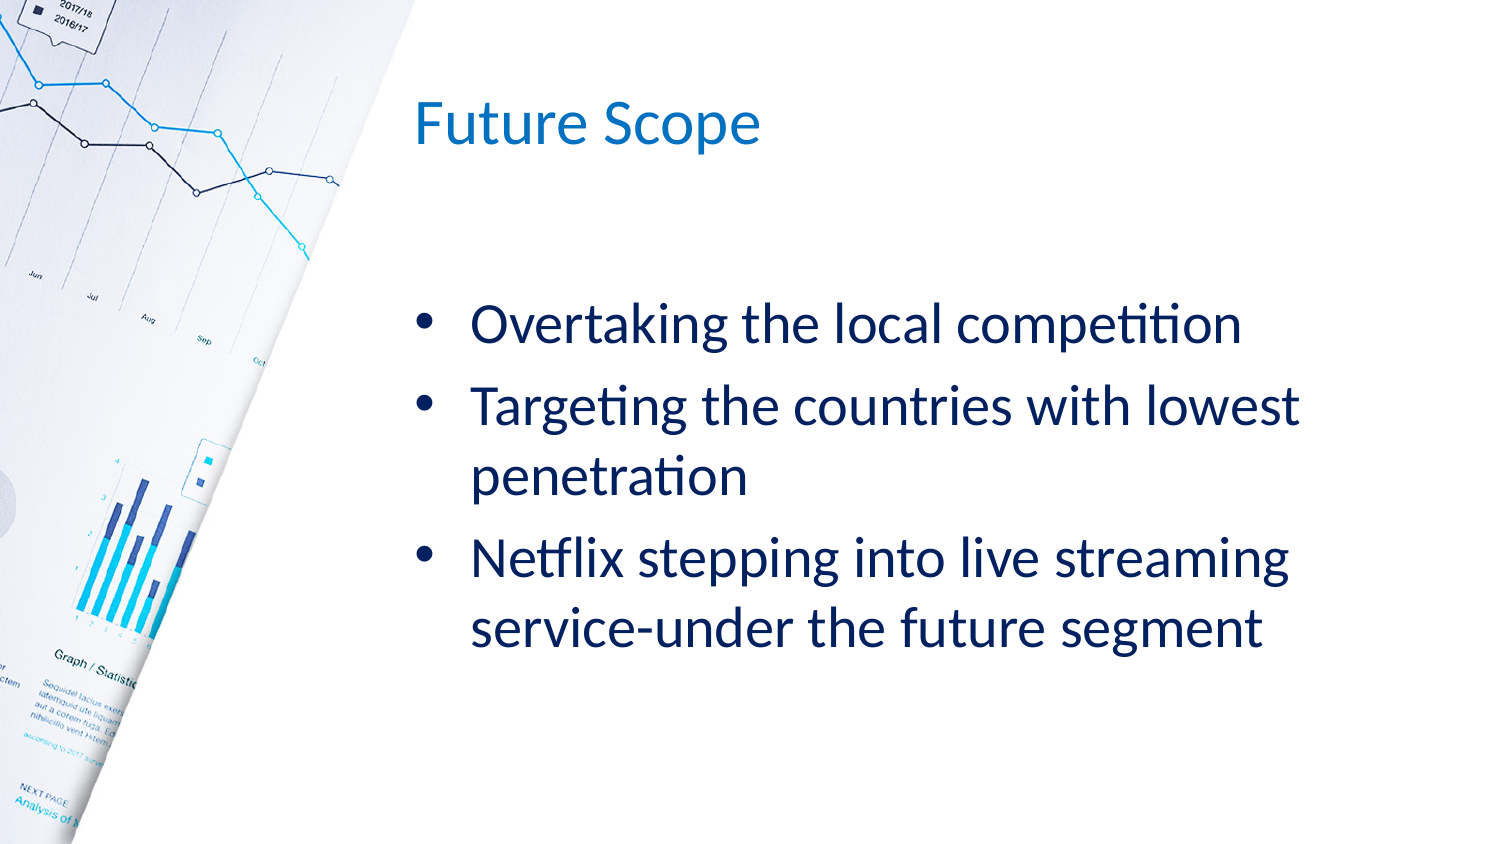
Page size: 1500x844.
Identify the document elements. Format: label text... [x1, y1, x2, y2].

list Overtaking the local competition Targeting the countries with lowest penetration Netflix stepping into live streaming service-under the future segment [399, 196, 1427, 748]
title Future Scope [399, 71, 1427, 166]
picture [0, 0, 1500, 844]
